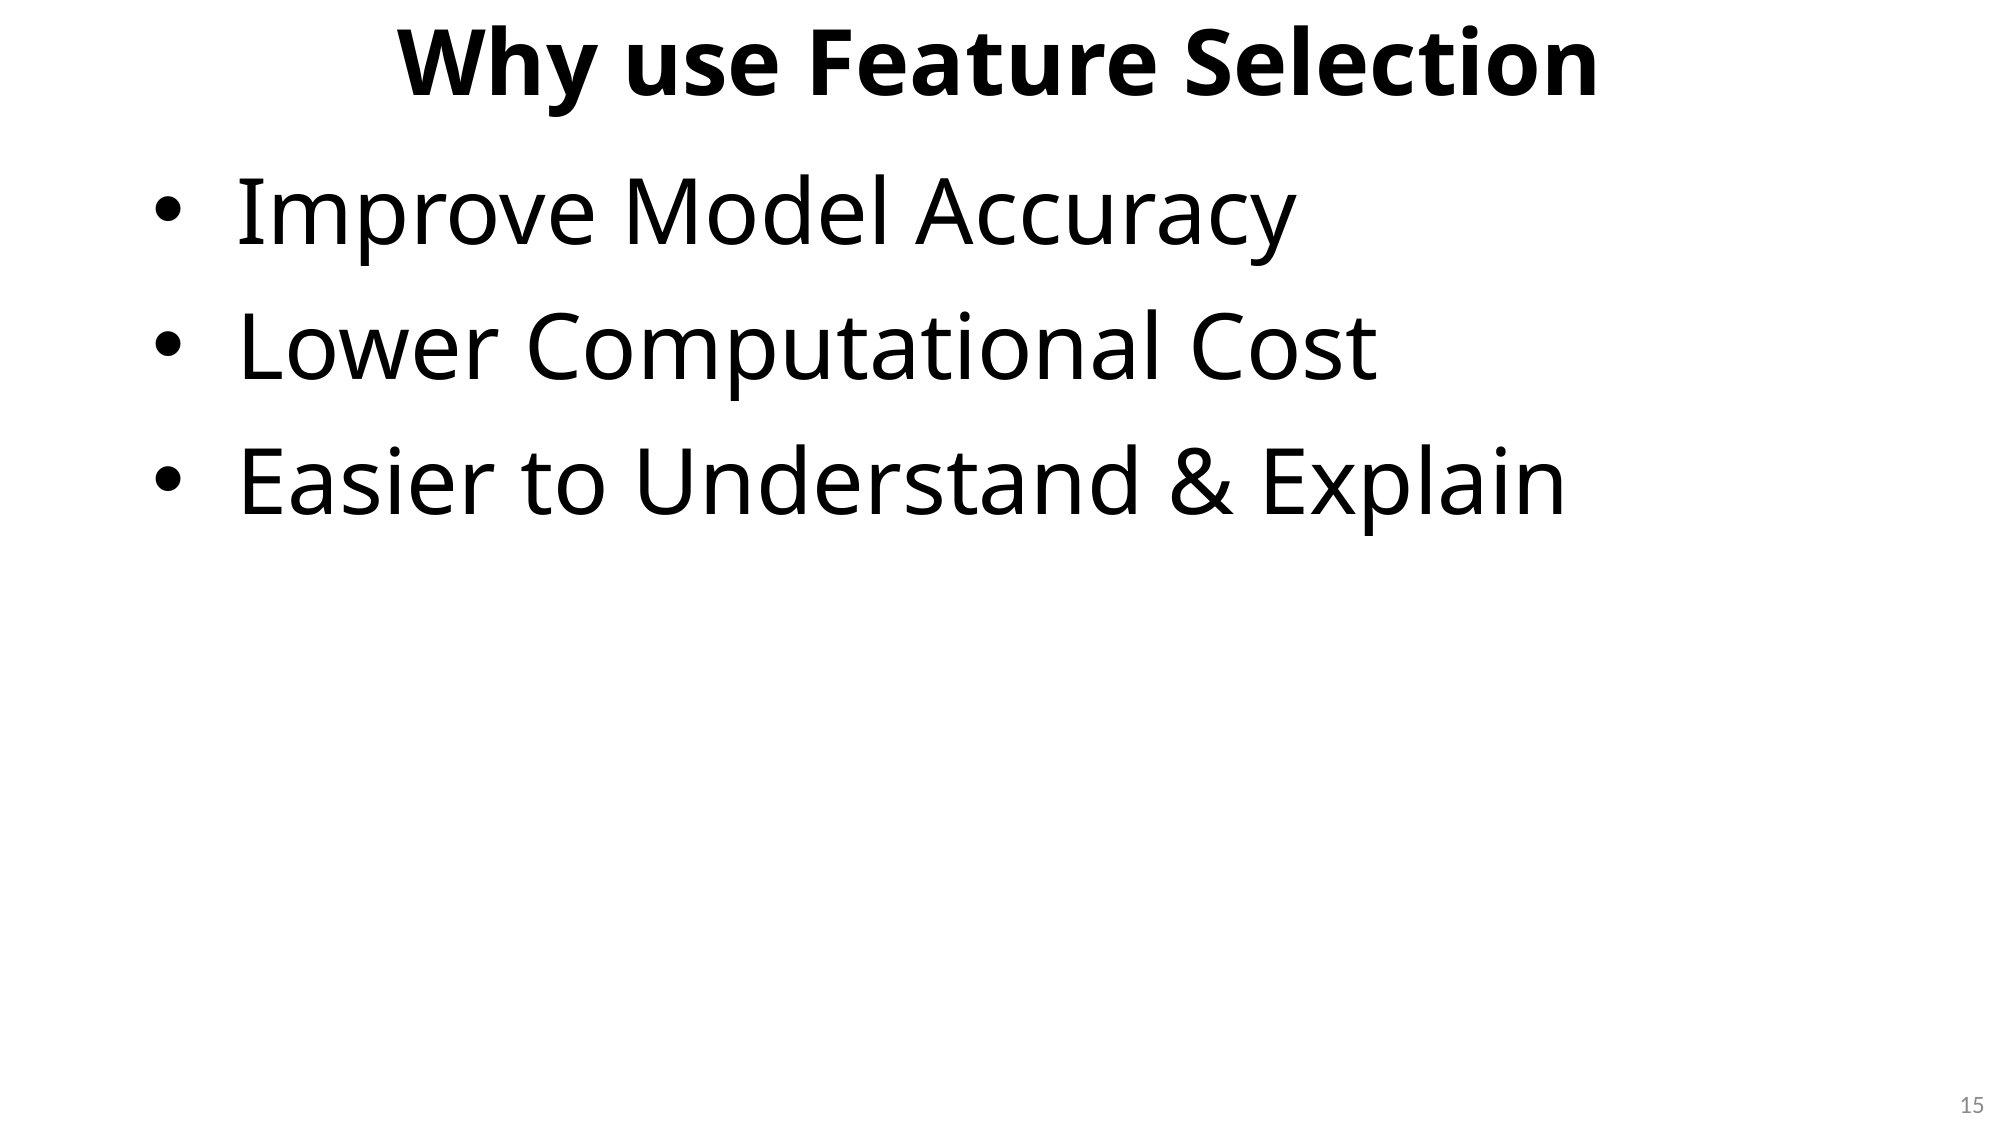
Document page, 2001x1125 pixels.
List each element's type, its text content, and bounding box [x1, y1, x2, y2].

text_box Why use Feature Selection [0, 0, 2000, 123]
slide_number 15 [1879, 1060, 2000, 1125]
text_box Improve Model Accuracy Lower Computational Cost Easier to Understand & Explain [137, 145, 1863, 1089]
